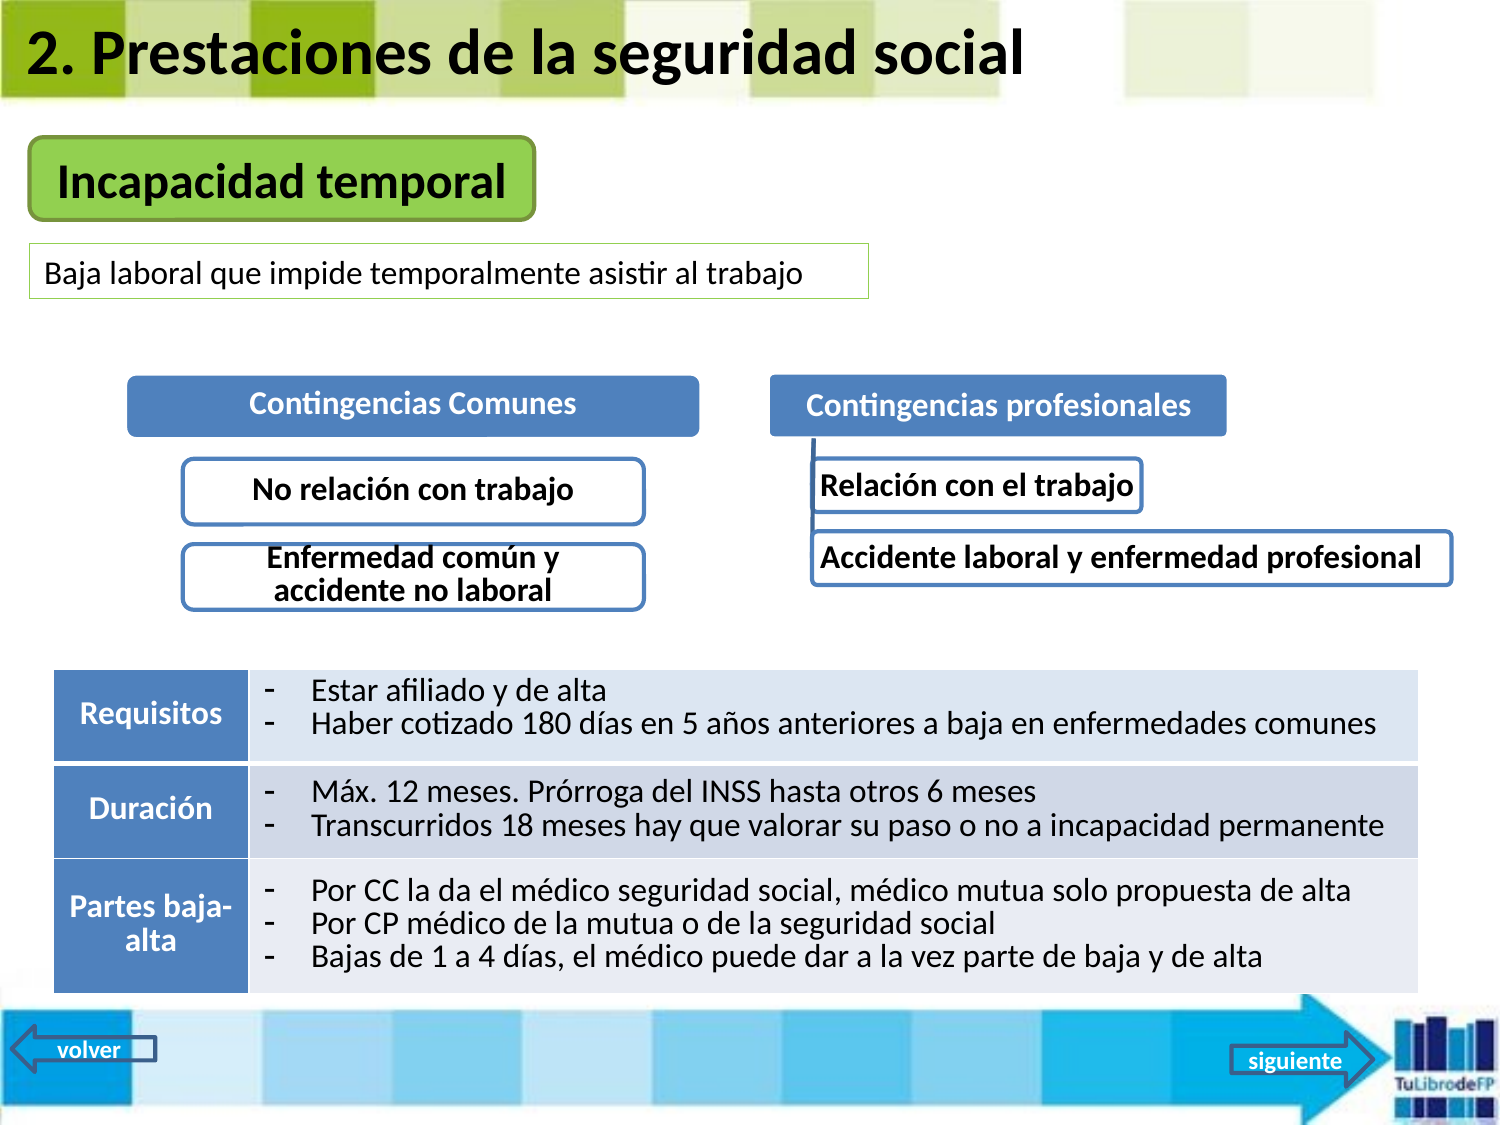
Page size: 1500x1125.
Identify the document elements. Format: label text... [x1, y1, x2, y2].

text_box Incapacidad temporal [27, 135, 537, 222]
table_cell Por CC la da el médico seguridad social, médico mutua solo propuesta de alta Por CP médico de la mutua o de la seguridad social Bajas de 1 a 4 días, el médico puede dar a la vez parte de baja y de alta [250, 859, 1418, 993]
picture [0, 0, 1500, 1125]
text_box volver [9, 1023, 158, 1074]
table_cell Duración [54, 766, 248, 858]
text_box Baja laboral que impide temporalmente asistir al trabajo [29, 243, 869, 299]
table_cell Partes baja-alta [54, 859, 248, 993]
table_header Requisitos [54, 670, 248, 761]
table_cell Máx. 12 meses. Prórroga del INSS hasta otros 6 meses Transcurridos 18 meses hay que valorar su paso o no a incapacidad permanente [250, 766, 1418, 858]
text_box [52, 373, 762, 610]
text_box siguiente [1229, 1030, 1376, 1089]
table_header Estar afiliado y de alta Haber cotizado 180 días en 5 años anteriores a baja en enfermedades comunes [250, 670, 1418, 761]
text_box 2. Prestaciones de la seguridad social [11, 1, 1362, 97]
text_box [767, 349, 1500, 650]
